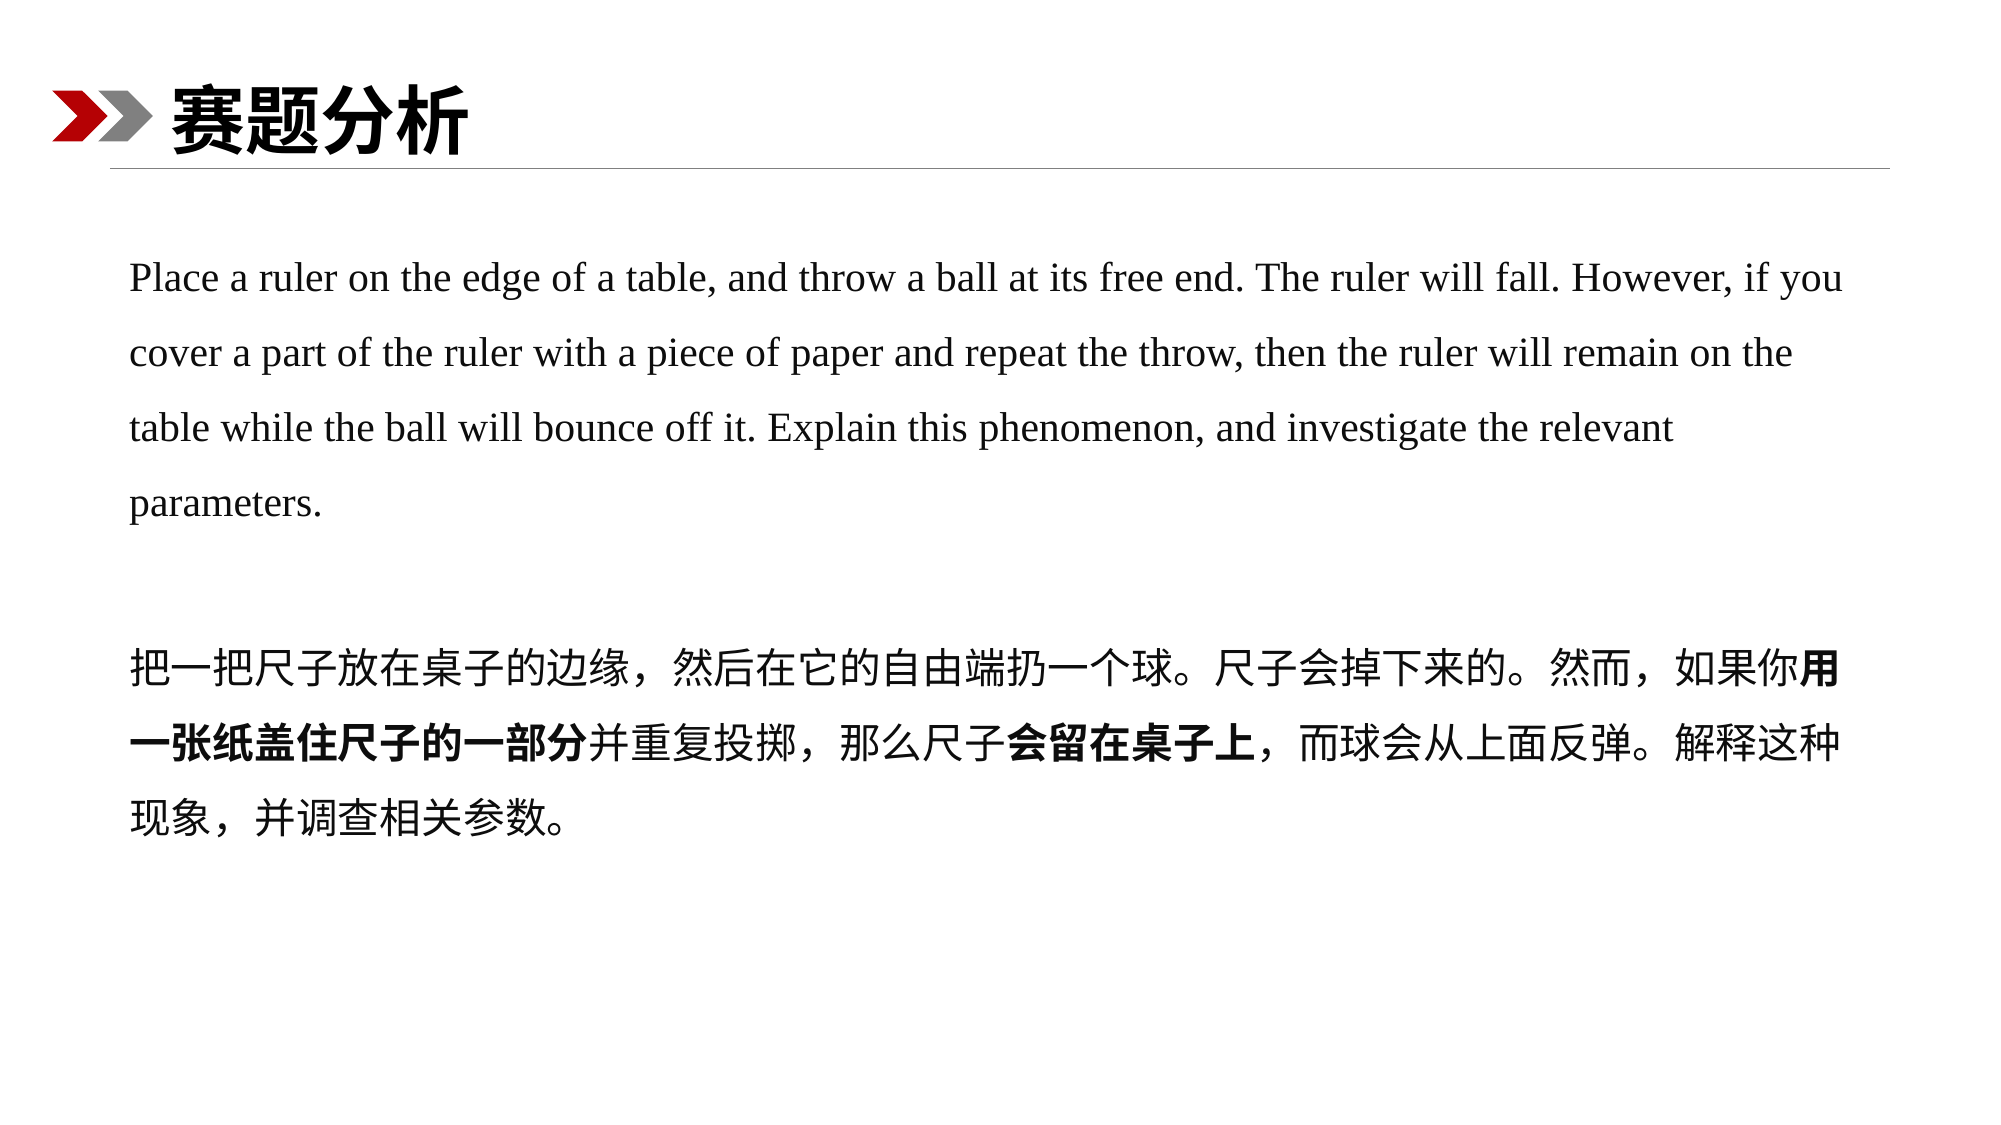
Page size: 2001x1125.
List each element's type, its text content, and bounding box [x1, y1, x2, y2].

text_box Place a ruler on the edge of a table, and throw a ball at its free end. The ruler will fall. However, if you cover a part of the ruler with a piece of paper and repeat the throw, then the ruler will remain on the table while the ball will bounce off it. Explain this phenomenon, and investigate the relevant parameters. 把一把尺子放在桌子的边缘，然后在它的自由端扔一个球。尺子会掉下来的。然而，如果你用一张纸盖住尺子的一部分并重复投掷，那么尺子会留在桌子上，而球会从上面反弹。解释这种现象，并调查相关参数。 [114, 217, 1886, 979]
text_box 赛题分析 [156, 65, 486, 171]
